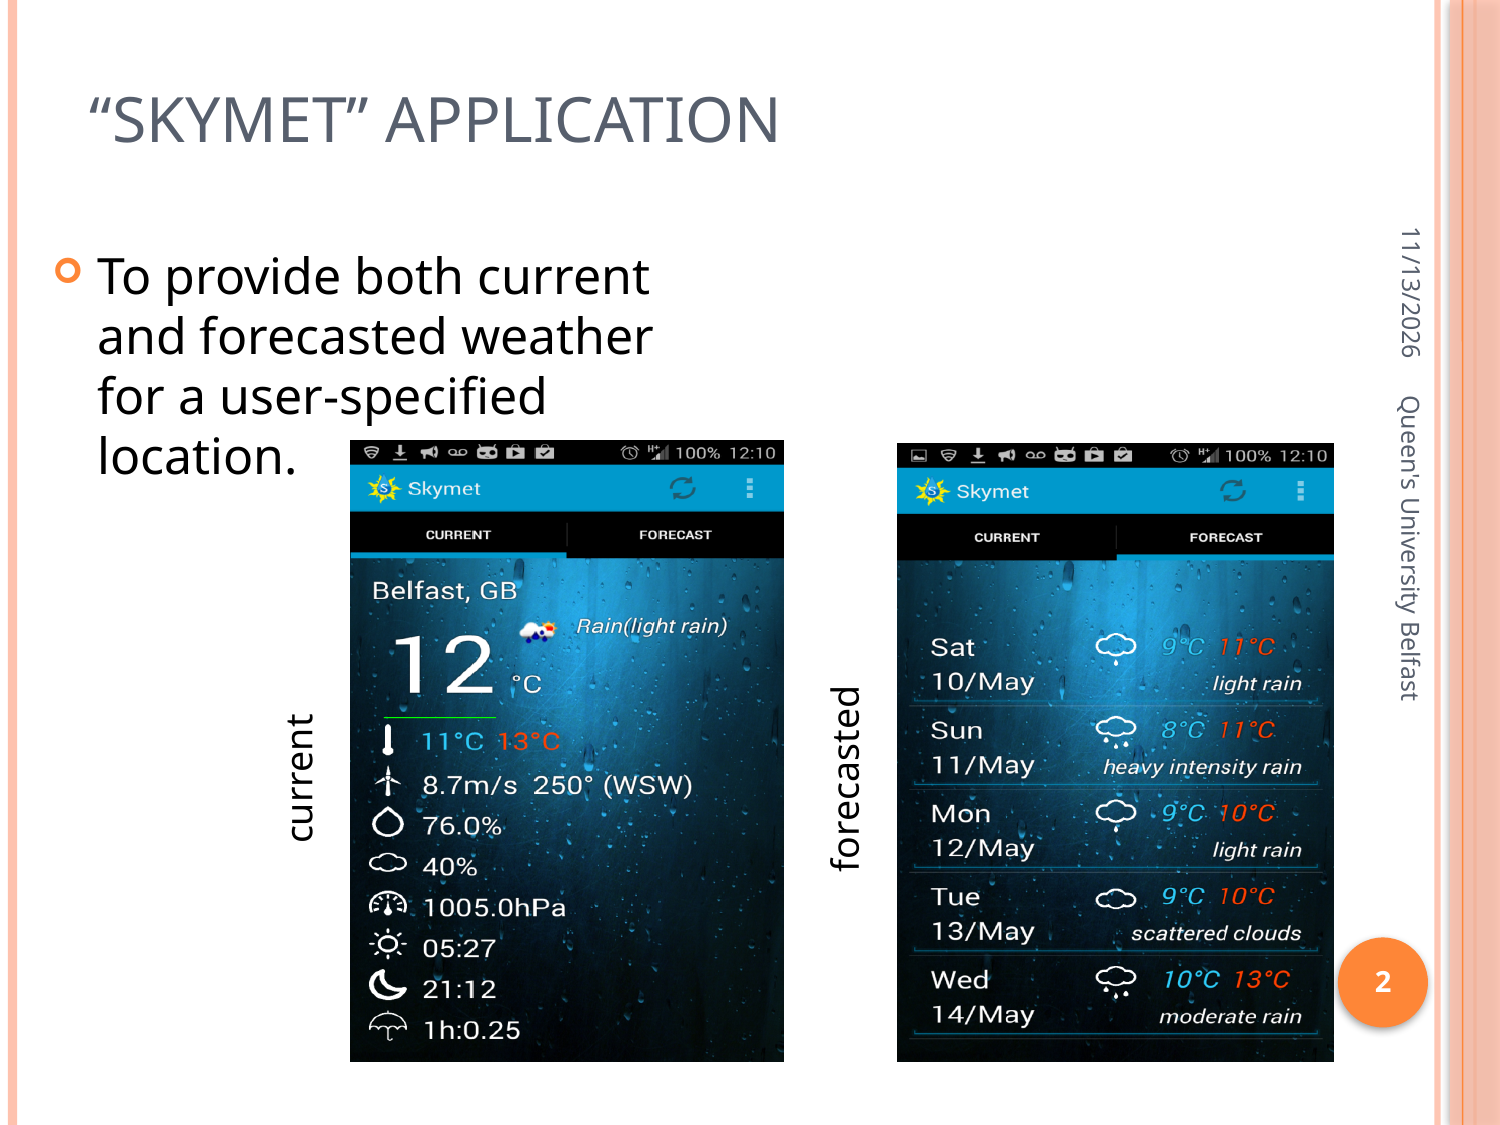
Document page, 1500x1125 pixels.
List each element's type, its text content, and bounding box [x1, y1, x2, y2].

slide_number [1378, 43, 1442, 374]
text_box forecasted [813, 670, 874, 888]
picture [1012, 490, 1021, 496]
list To provide both current and forecasted weather for a user-specified location. [37, 237, 671, 500]
picture [349, 513, 785, 1063]
title “skymet” application [75, 45, 1300, 163]
slide_number 2 [1340, 940, 1434, 1027]
picture [423, 482, 428, 494]
picture [349, 439, 785, 463]
picture [896, 443, 1334, 466]
picture [370, 477, 398, 502]
picture [972, 485, 976, 497]
picture [896, 515, 1334, 1063]
picture [918, 479, 949, 504]
footer Queen's University Belfast [1379, 380, 1440, 906]
text_box current [267, 699, 328, 859]
